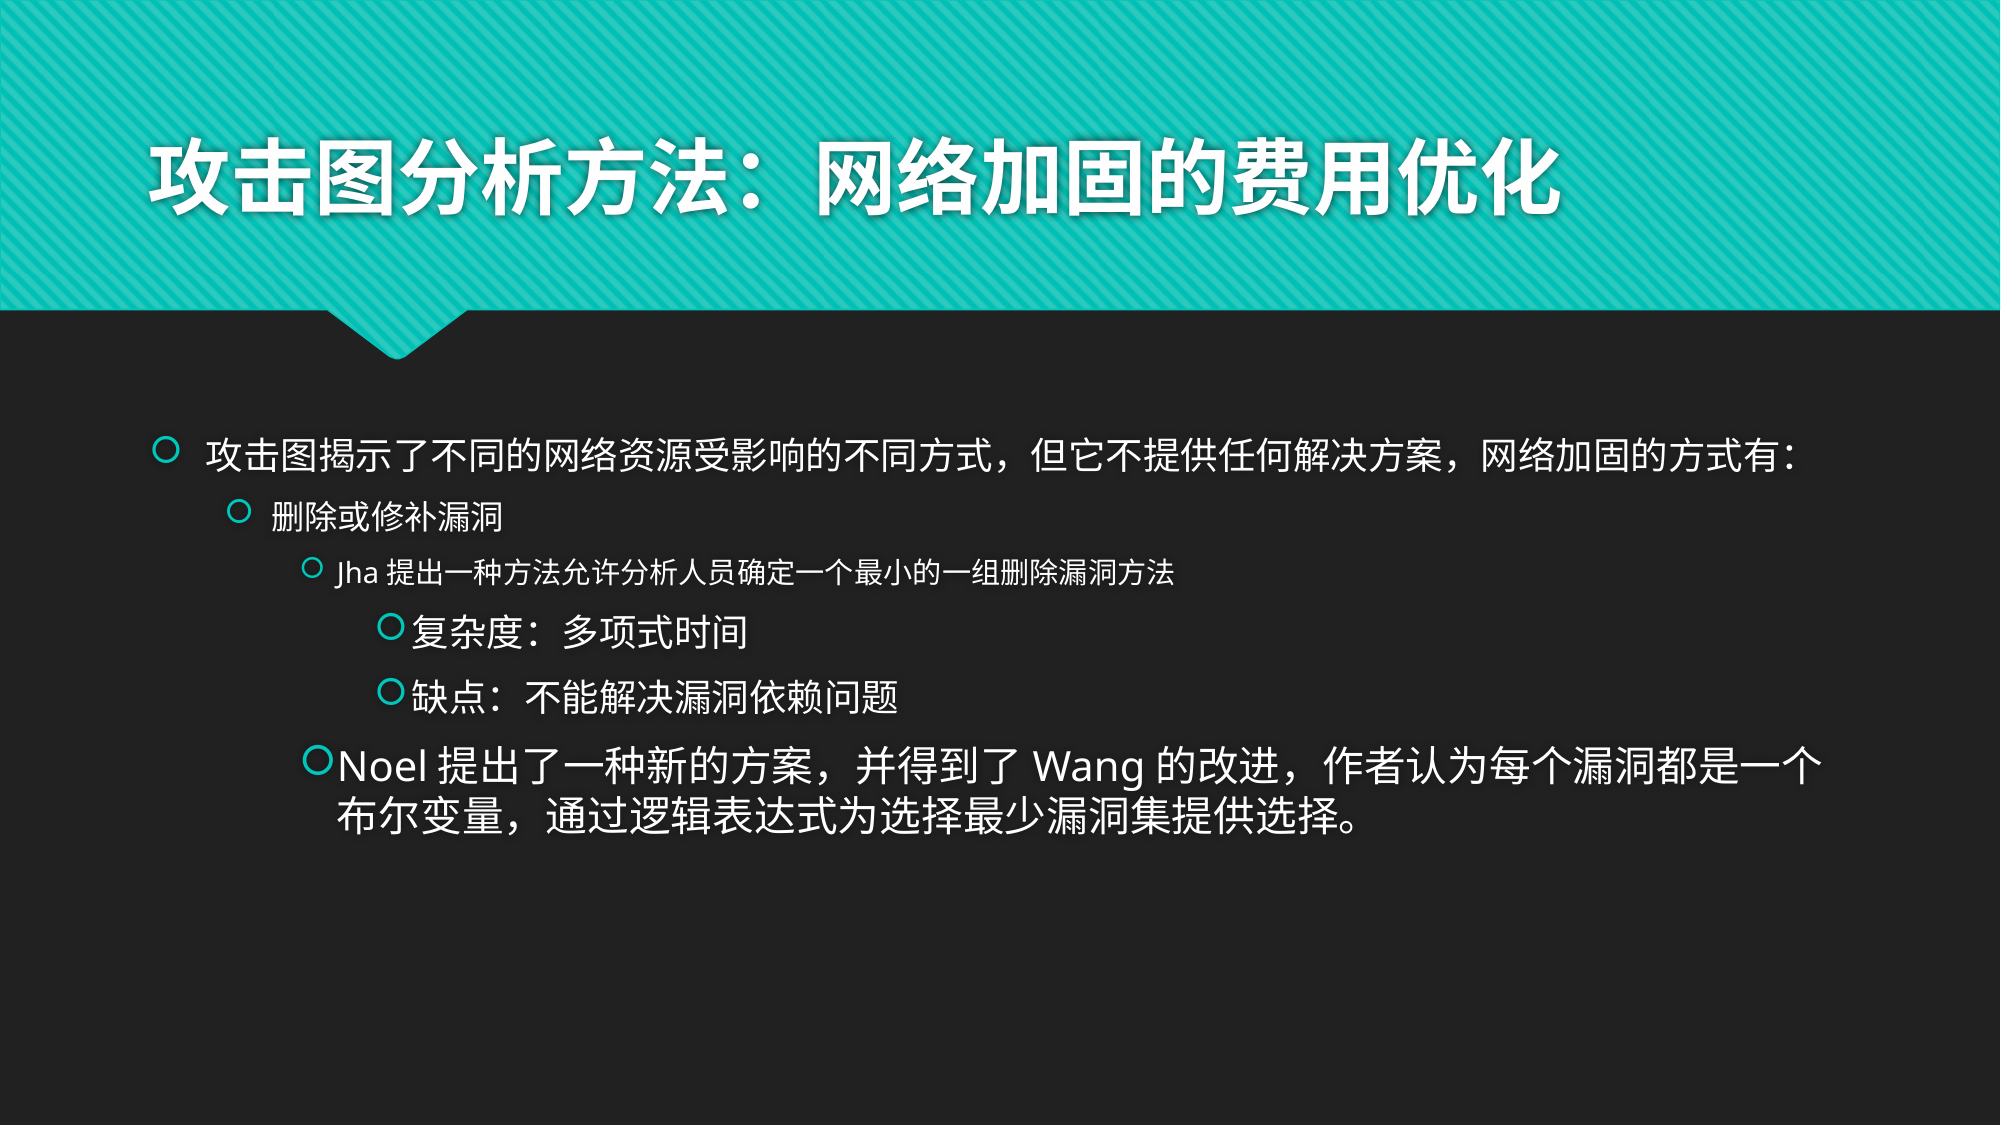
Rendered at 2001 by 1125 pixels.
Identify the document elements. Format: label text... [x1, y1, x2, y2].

title 攻击图分析方法：网络加固的费用优化 [132, 73, 1868, 233]
list 攻击图揭示了不同的网络资源受影响的不同方式，但它不提供任何解决方案，网络加固的方式有： 删除或修补漏洞 Jha提出一种方法允许分析人员确定一个最小的一组删除漏洞方法 复杂度：多项式时间 缺点：不能解决漏洞依赖问题 Noel提出了一种新的方案，并得到了Wang的改进，作者认为每个漏洞都是一个布尔变量，通过逻辑表达式为选择最少漏洞集提供选择。 [134, 364, 1866, 962]
